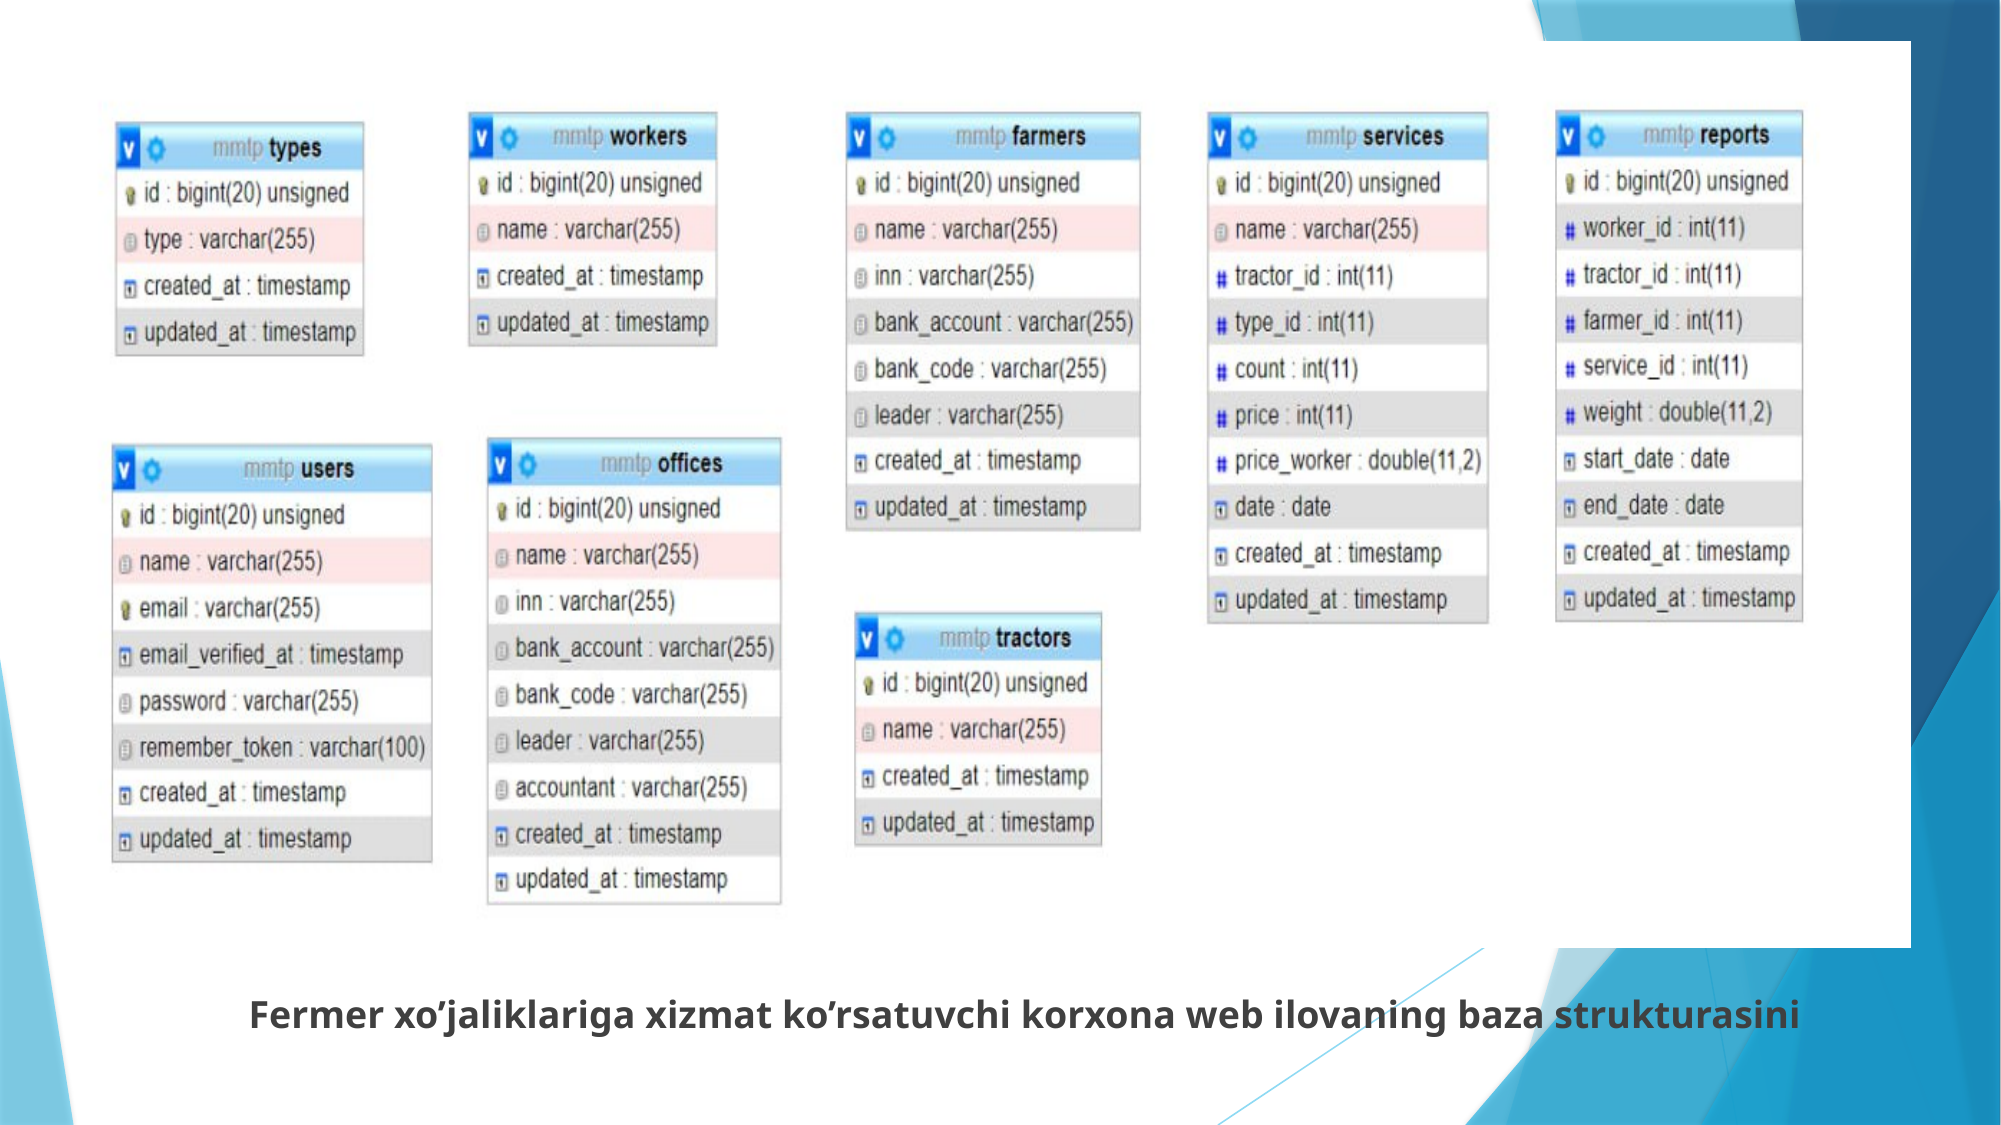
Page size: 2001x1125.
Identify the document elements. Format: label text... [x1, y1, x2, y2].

list Fermer xo’jaliklariga xizmat ko’rsatuvchi korxona web ilovaning baza strukturasini [233, 983, 1930, 1097]
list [75, 41, 1912, 949]
